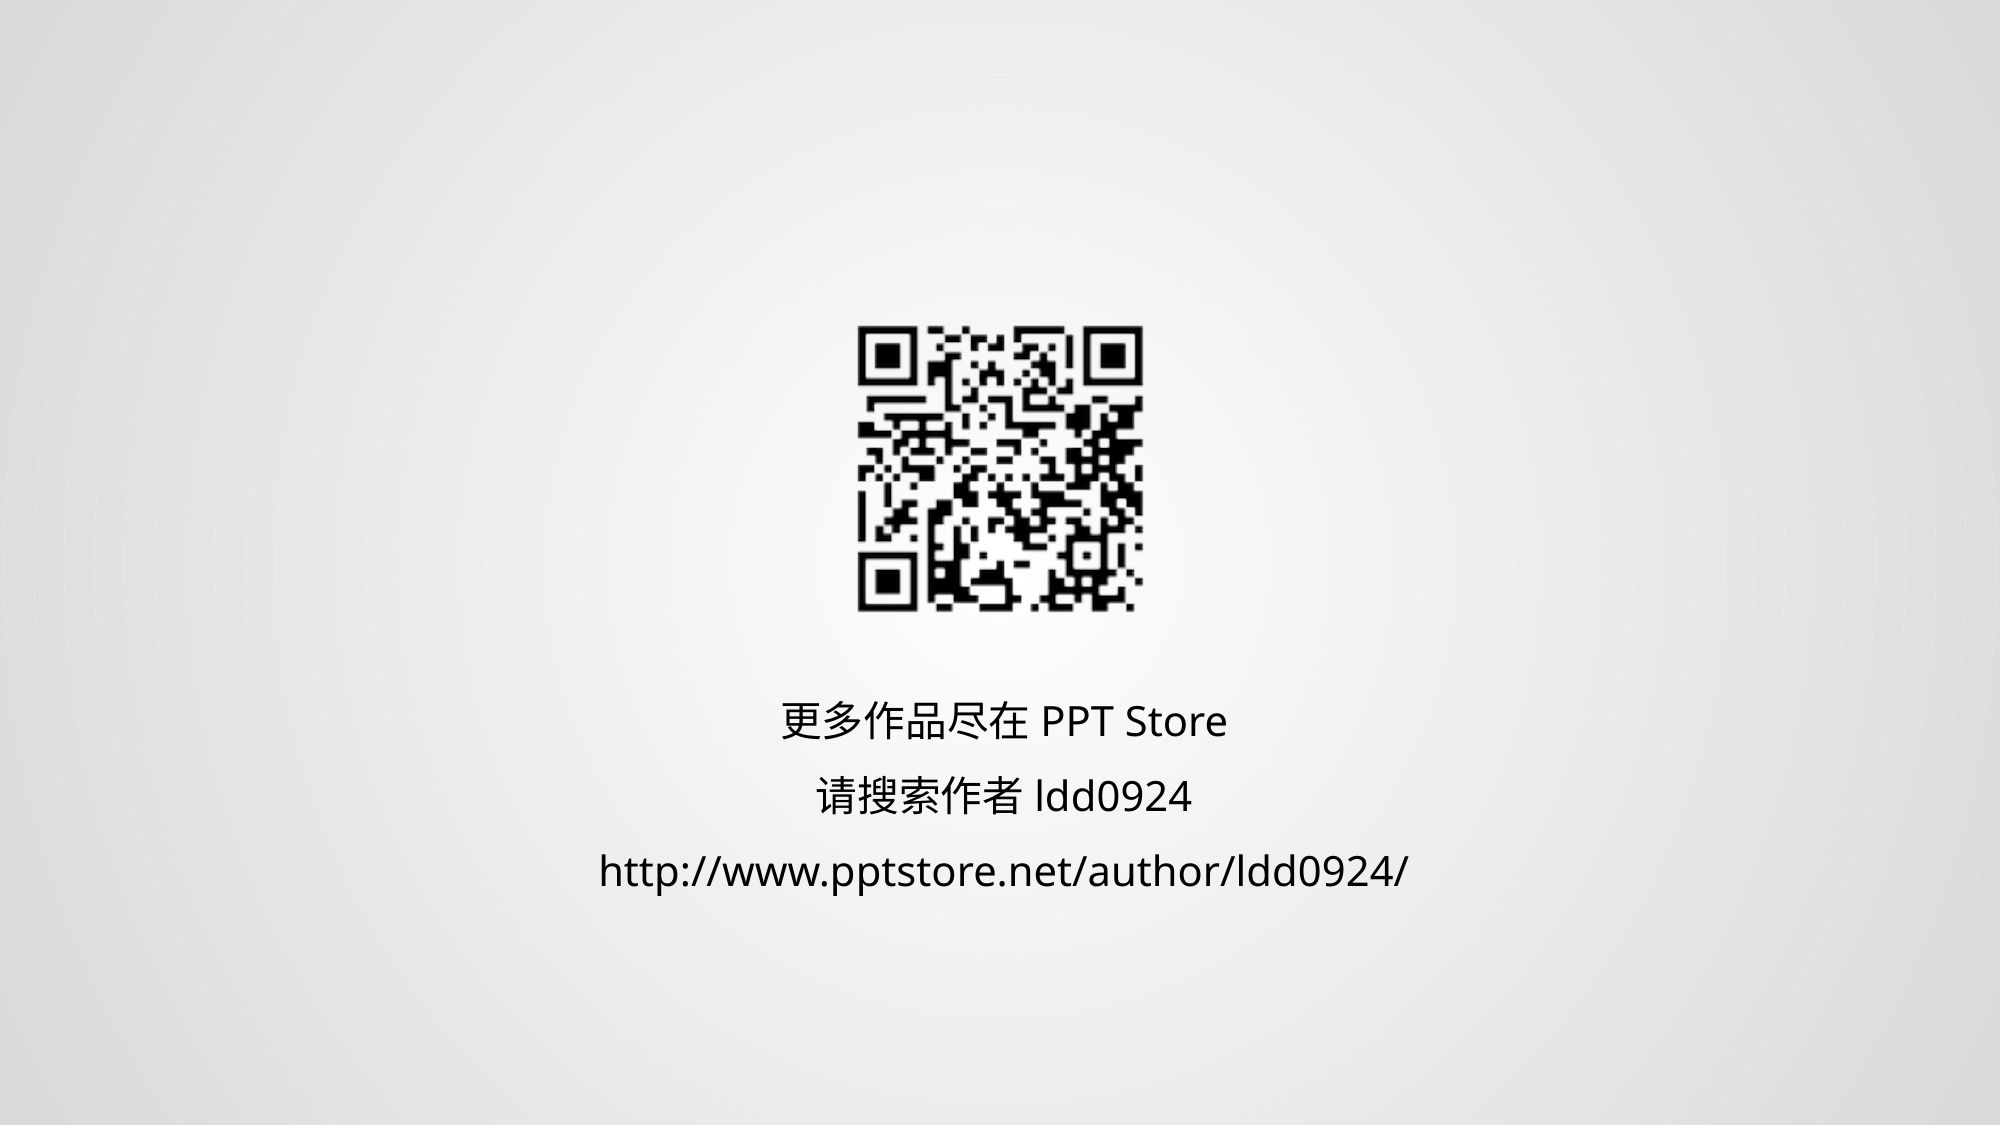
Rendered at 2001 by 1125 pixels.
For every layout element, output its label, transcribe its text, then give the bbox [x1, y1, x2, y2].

text_box 更多作品尽在PPT Store 请搜索作者ldd0924 http://www.pptstore.net/author/ldd0924/ [583, 662, 1425, 903]
picture [840, 309, 1163, 632]
